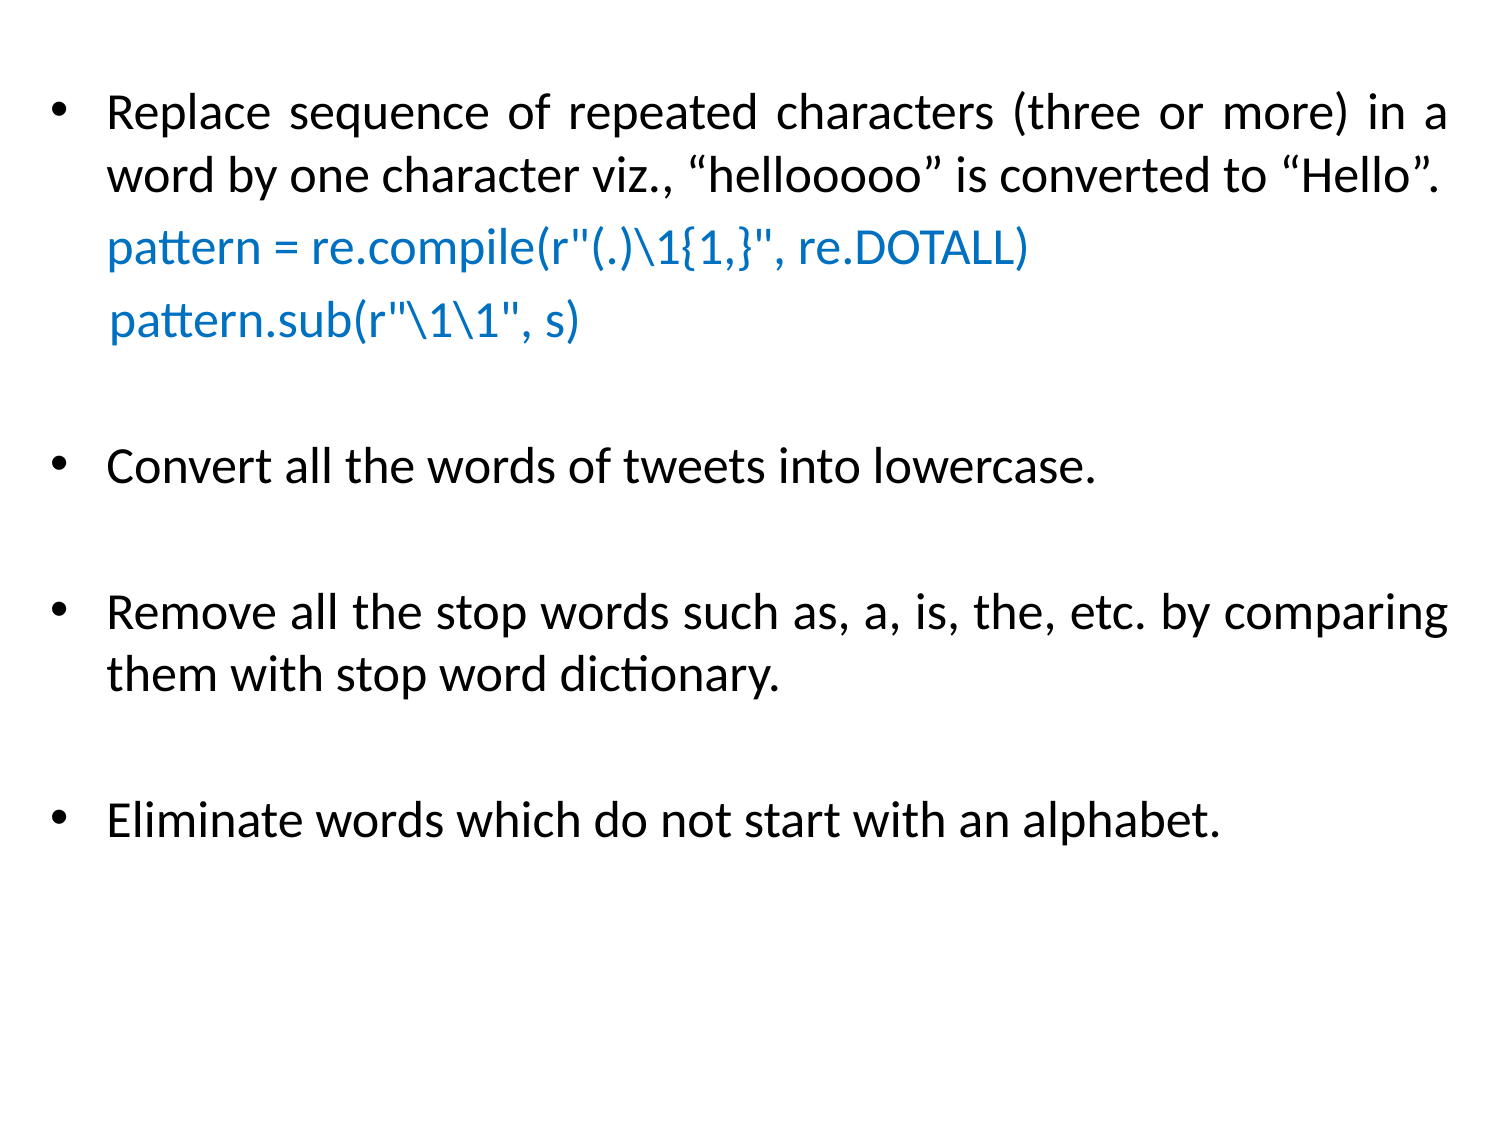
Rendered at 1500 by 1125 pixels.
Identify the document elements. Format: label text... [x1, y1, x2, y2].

list Replace sequence of repeated characters (three or more) in a word by one character viz., “hellooooo” is converted to “Hello”. pattern = re.compile(r"(.)\1{1,}", re.DOTALL) pattern.sub(r"\1\1", s) Convert all the words of tweets into lowercase. Remove all the stop words such as, a, is, the, etc. by comparing them with stop word dictionary. Eliminate words which do not start with an alphabet. [35, 70, 1465, 1043]
